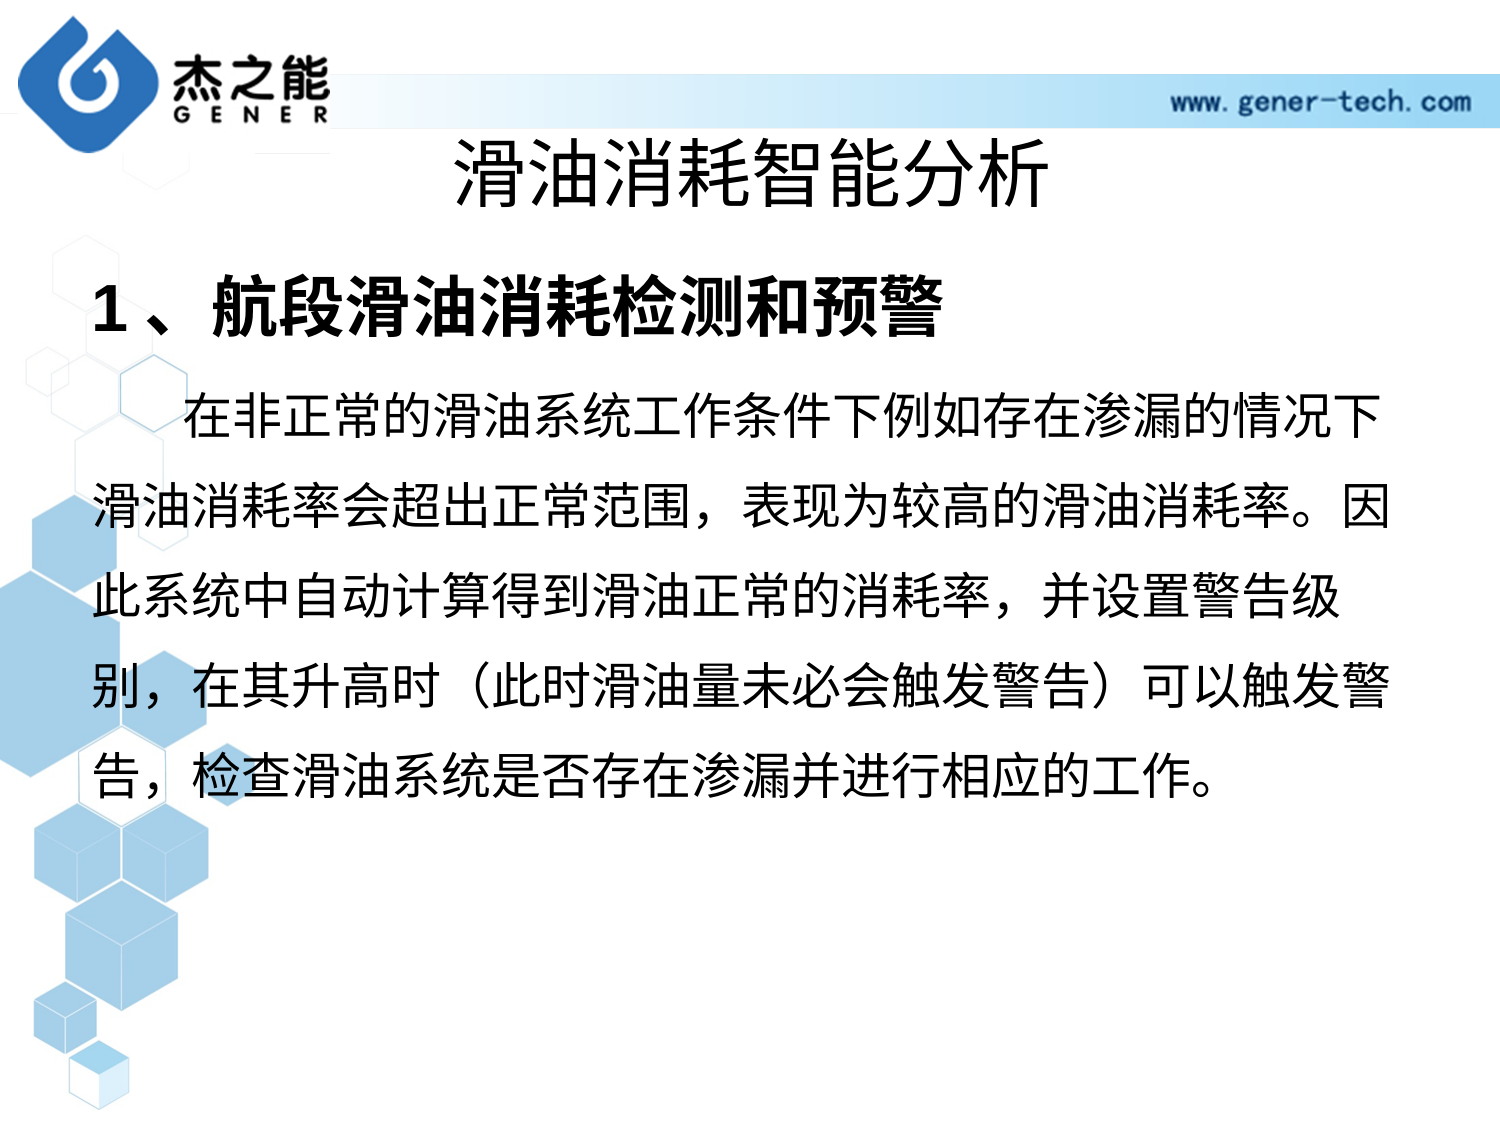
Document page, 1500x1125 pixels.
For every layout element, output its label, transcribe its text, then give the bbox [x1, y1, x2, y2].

list 1、航段滑油消耗检测和预警 在非正常的滑油系统工作条件下例如存在渗漏的情况下滑油消耗率会超出正常范围，表现为较高的滑油消耗率。因此系统中自动计算得到滑油正常的消耗率，并设置警告级别，在其升高时（此时滑油量未必会触发警告）可以触发警告，检查滑油系统是否存在渗漏并进行相应的工作。 [76, 257, 1427, 1000]
picture [0, 15, 1500, 1110]
title 滑油消耗智能分析 [76, 110, 1427, 232]
